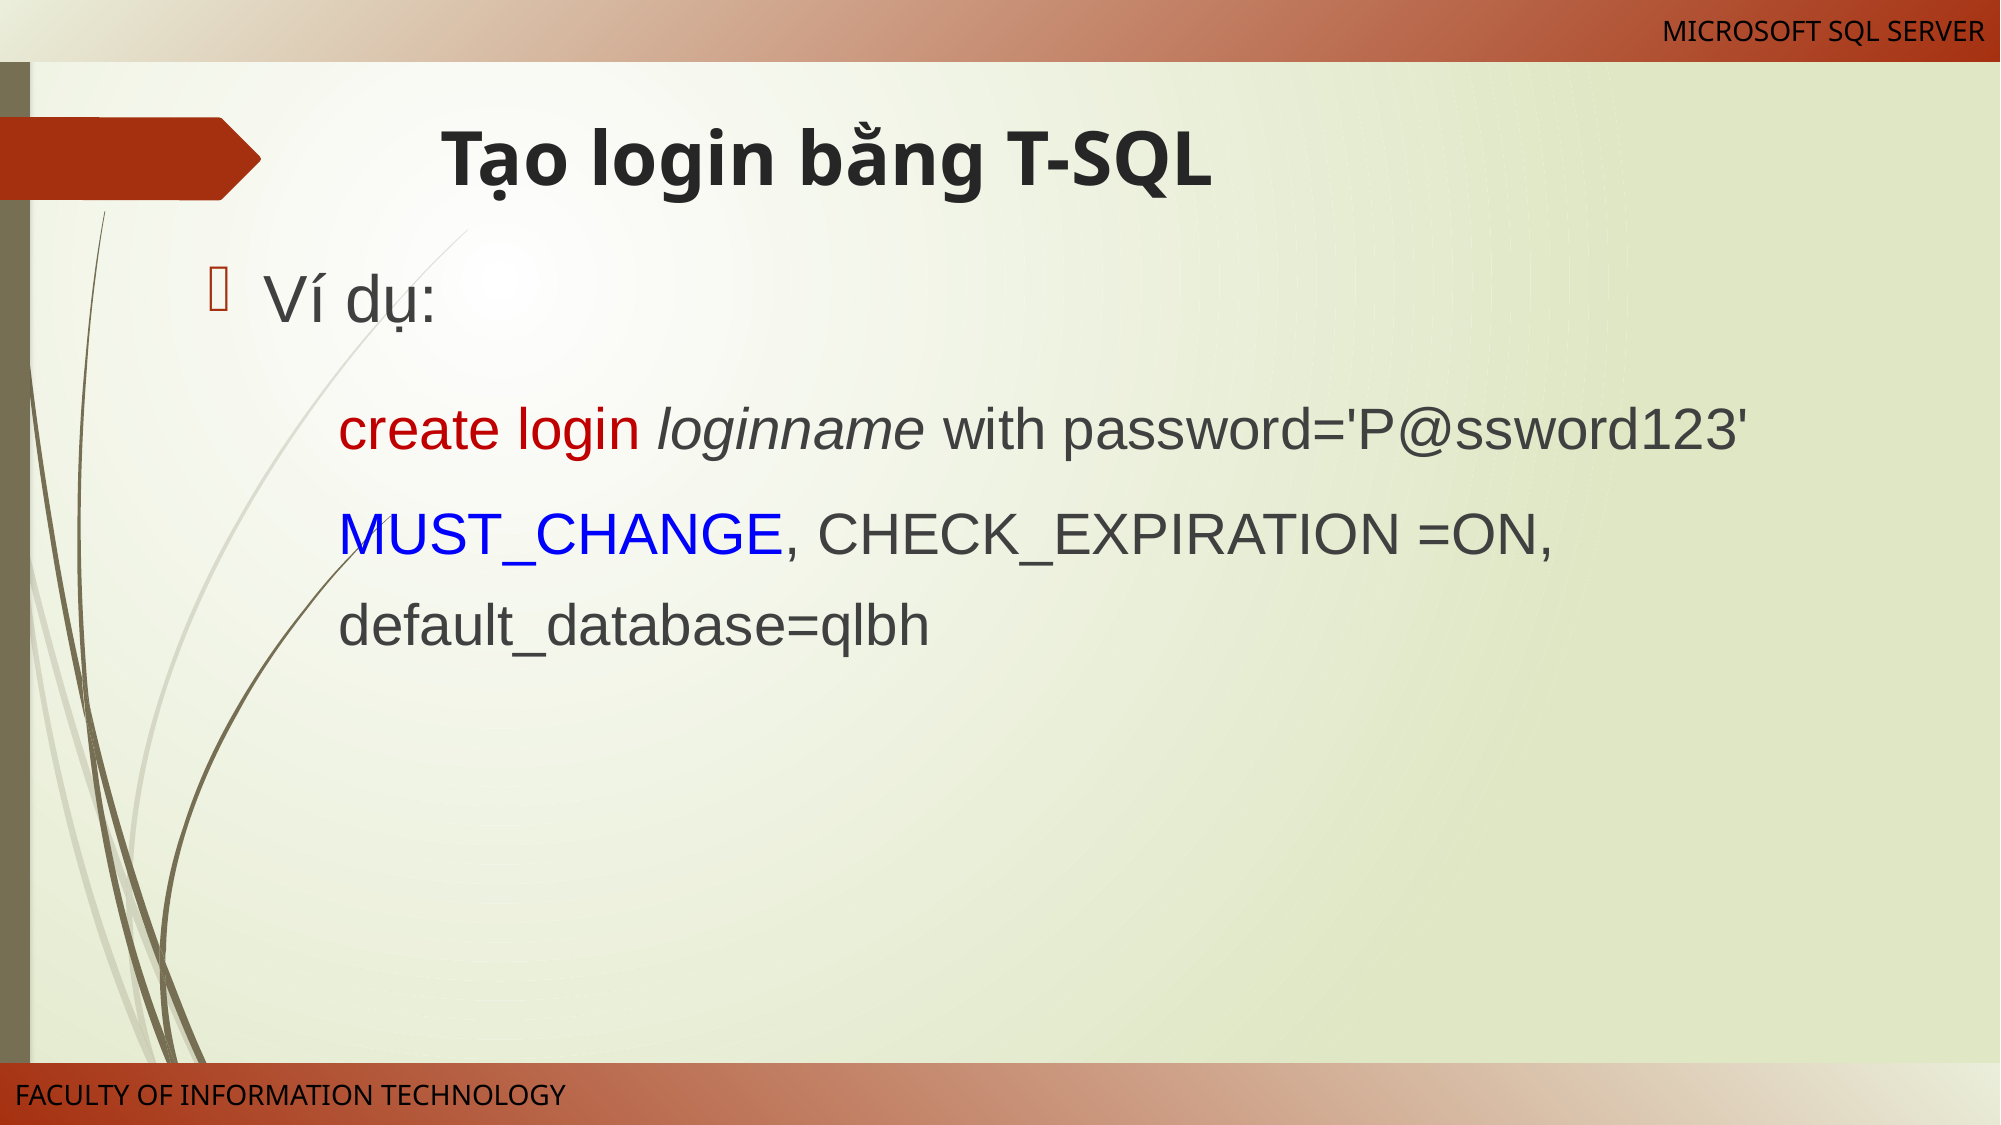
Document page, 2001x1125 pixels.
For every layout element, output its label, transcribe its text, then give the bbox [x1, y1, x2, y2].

list Ví dụ: create login loginname with password='P@ssword123' MUST_CHANGE, CHECK_EXPIRATION =ON, default_database=qlbh [192, 247, 1931, 908]
title Tạo login bằng T-SQL [425, 102, 1888, 201]
